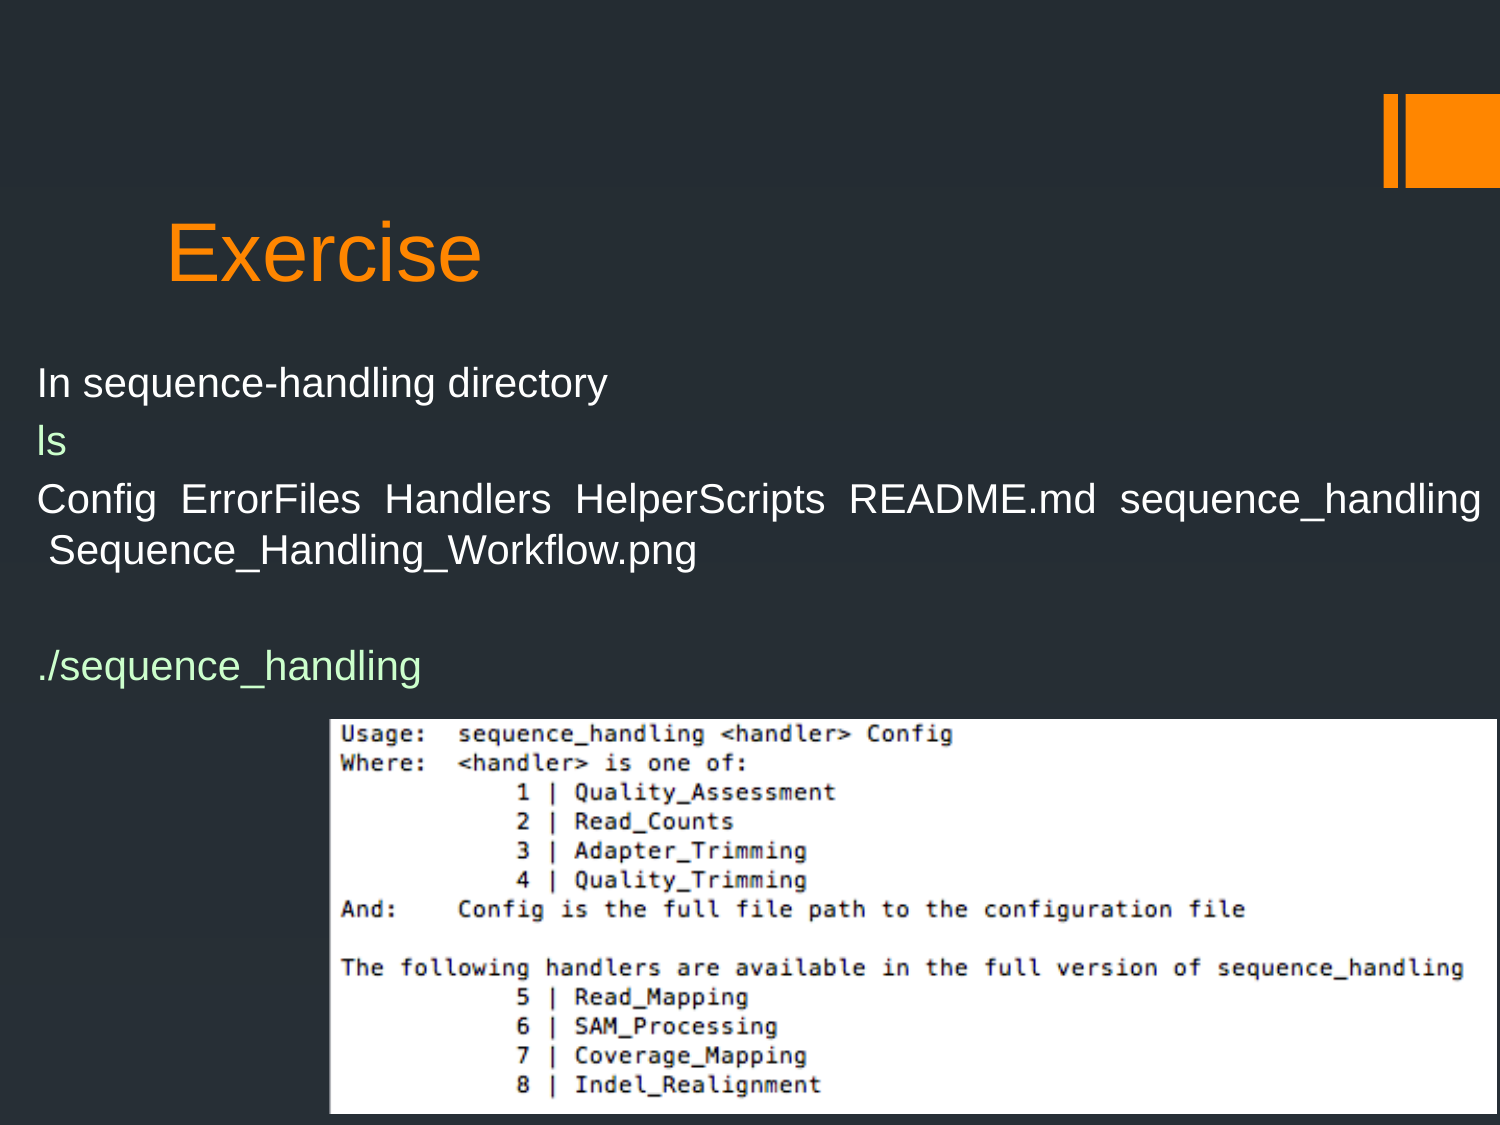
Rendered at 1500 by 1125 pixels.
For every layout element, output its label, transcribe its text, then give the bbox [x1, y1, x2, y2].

picture [329, 719, 1497, 1115]
title Exercise [150, 116, 1350, 306]
list In sequence-handling directory ls Config ErrorFiles Handlers HelperScripts README.md sequence_handling Sequence_Handling_Workflow.png ./sequence_handling [14, 347, 1500, 929]
